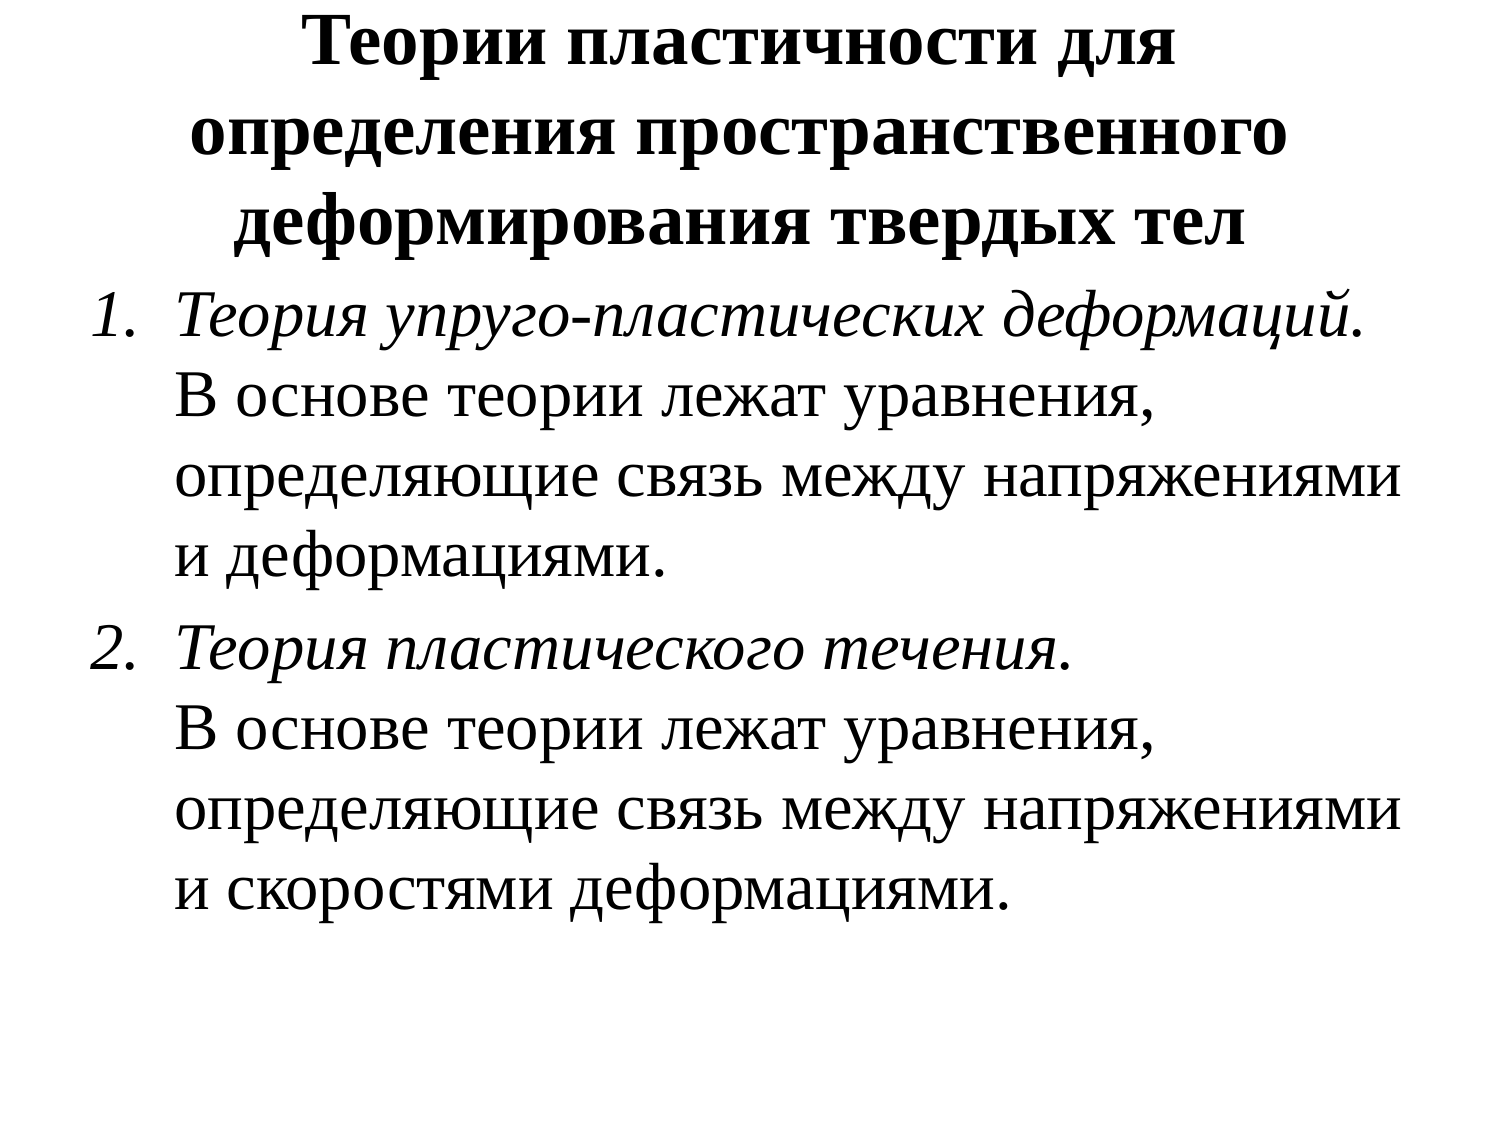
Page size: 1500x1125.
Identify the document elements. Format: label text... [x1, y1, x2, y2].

list Теория упруго-пластических деформаций. В основе теории лежат уравнения, определяющие связь между напряжениями и деформациями. Теория пластического течения. В основе теории лежат уравнения, определяющие связь между напряжениями и скоростями деформациями. [75, 262, 1425, 1005]
title Теории пластичности для определения пространственного деформирования твердых тел [64, 30, 1415, 219]
